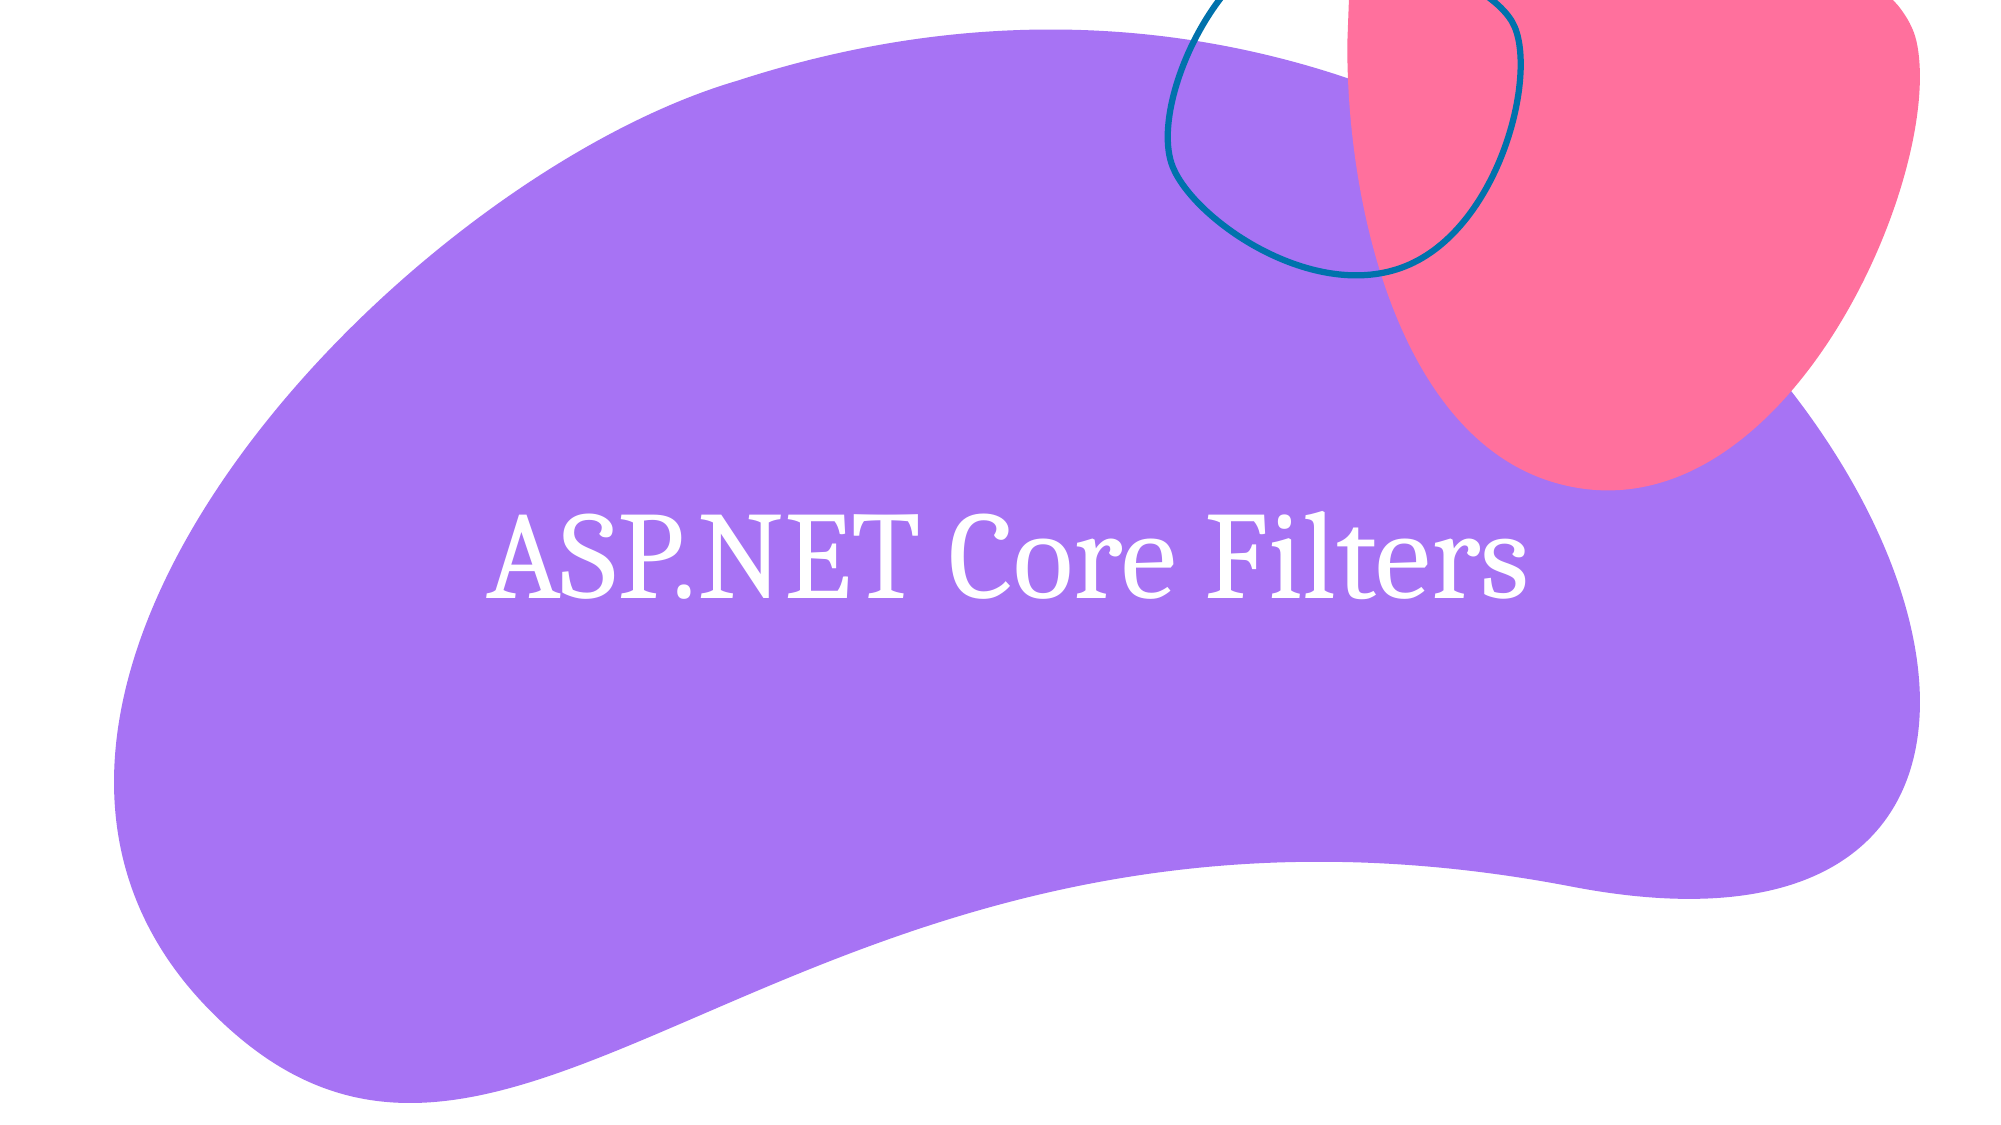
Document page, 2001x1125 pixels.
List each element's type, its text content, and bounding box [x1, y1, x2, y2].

title ASP.NET Core Filters [262, 465, 1782, 660]
